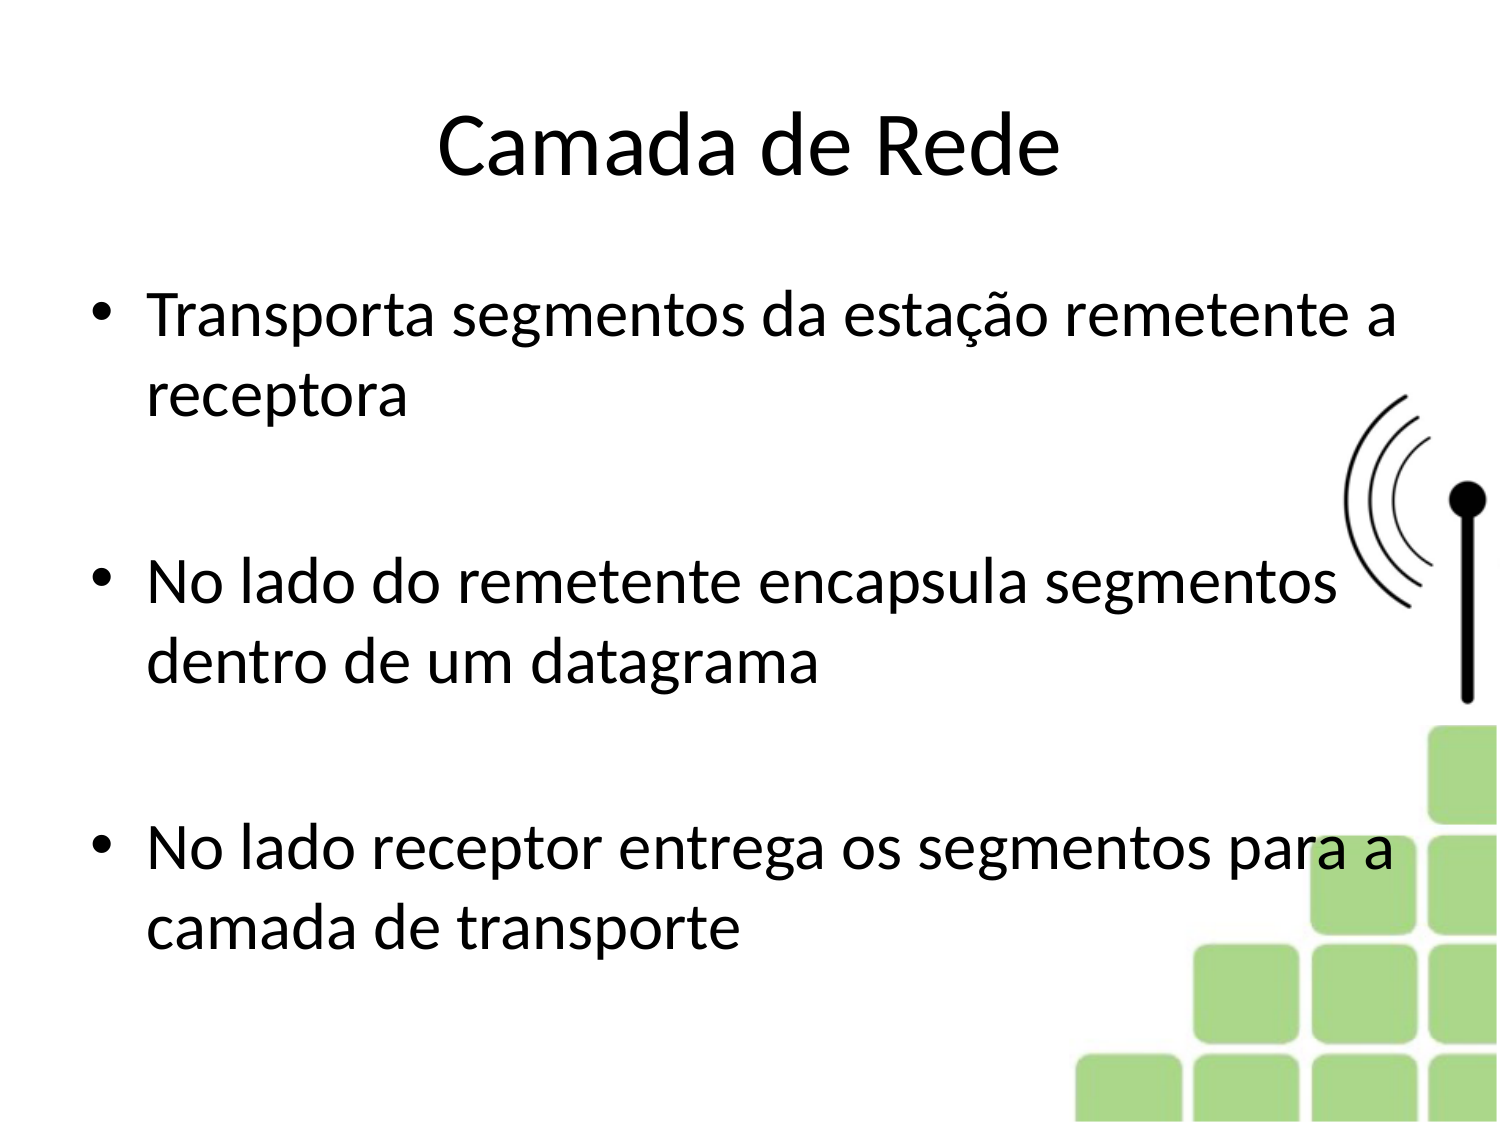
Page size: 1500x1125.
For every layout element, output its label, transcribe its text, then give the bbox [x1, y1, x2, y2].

picture [1007, 385, 1500, 1125]
title Camada de Rede [75, 45, 1425, 233]
list Transporta segmentos da estação remetente a receptora No lado do remetente encapsula segmentos dentro de um datagrama No lado receptor entrega os segmentos para a camada de transporte [75, 262, 1425, 1005]
